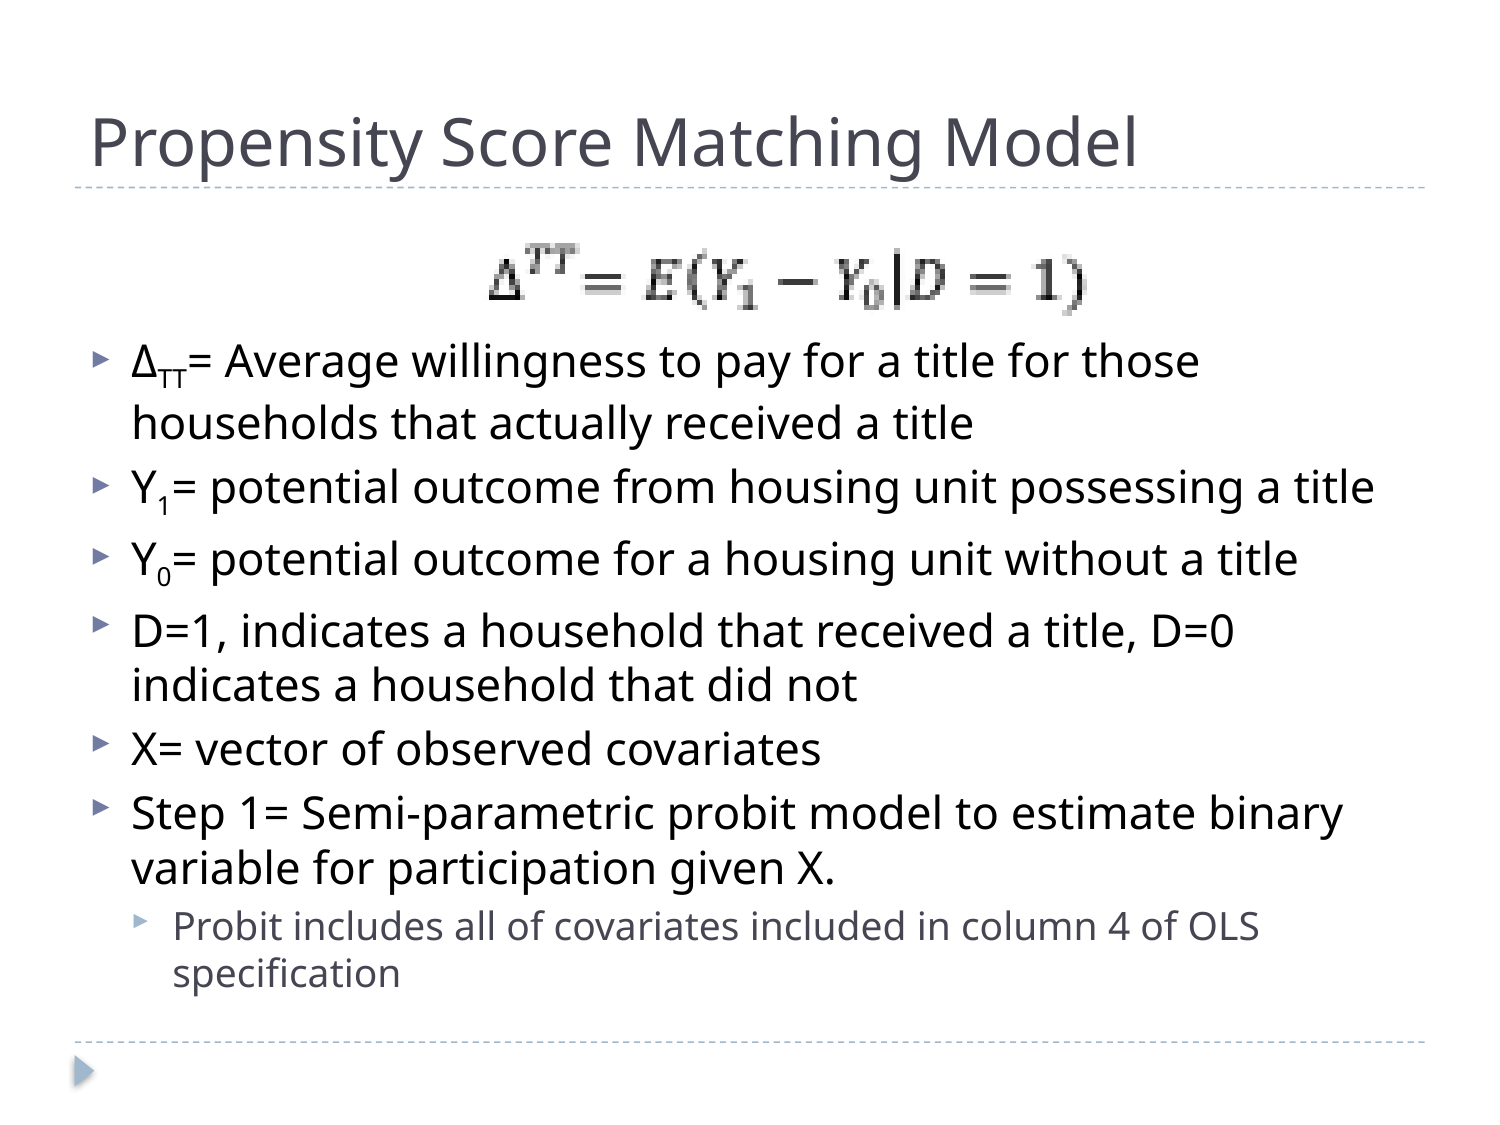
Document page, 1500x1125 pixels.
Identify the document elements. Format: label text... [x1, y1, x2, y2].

list ΔTT= Average willingness to pay for a title for those households that actually received a title Y1= potential outcome from housing unit possessing a title Y0= potential outcome for a housing unit without a title D=1, indicates a household that received a title, D=0 indicates a household that did not X= vector of observed covariates Step 1= Semi-parametric probit model to estimate binary variable for participation given X. Probit includes all of covariates included in column 4 of OLS specification [75, 200, 1425, 1010]
picture [433, 187, 1128, 378]
title Propensity Score Matching Model [75, 24, 1425, 188]
